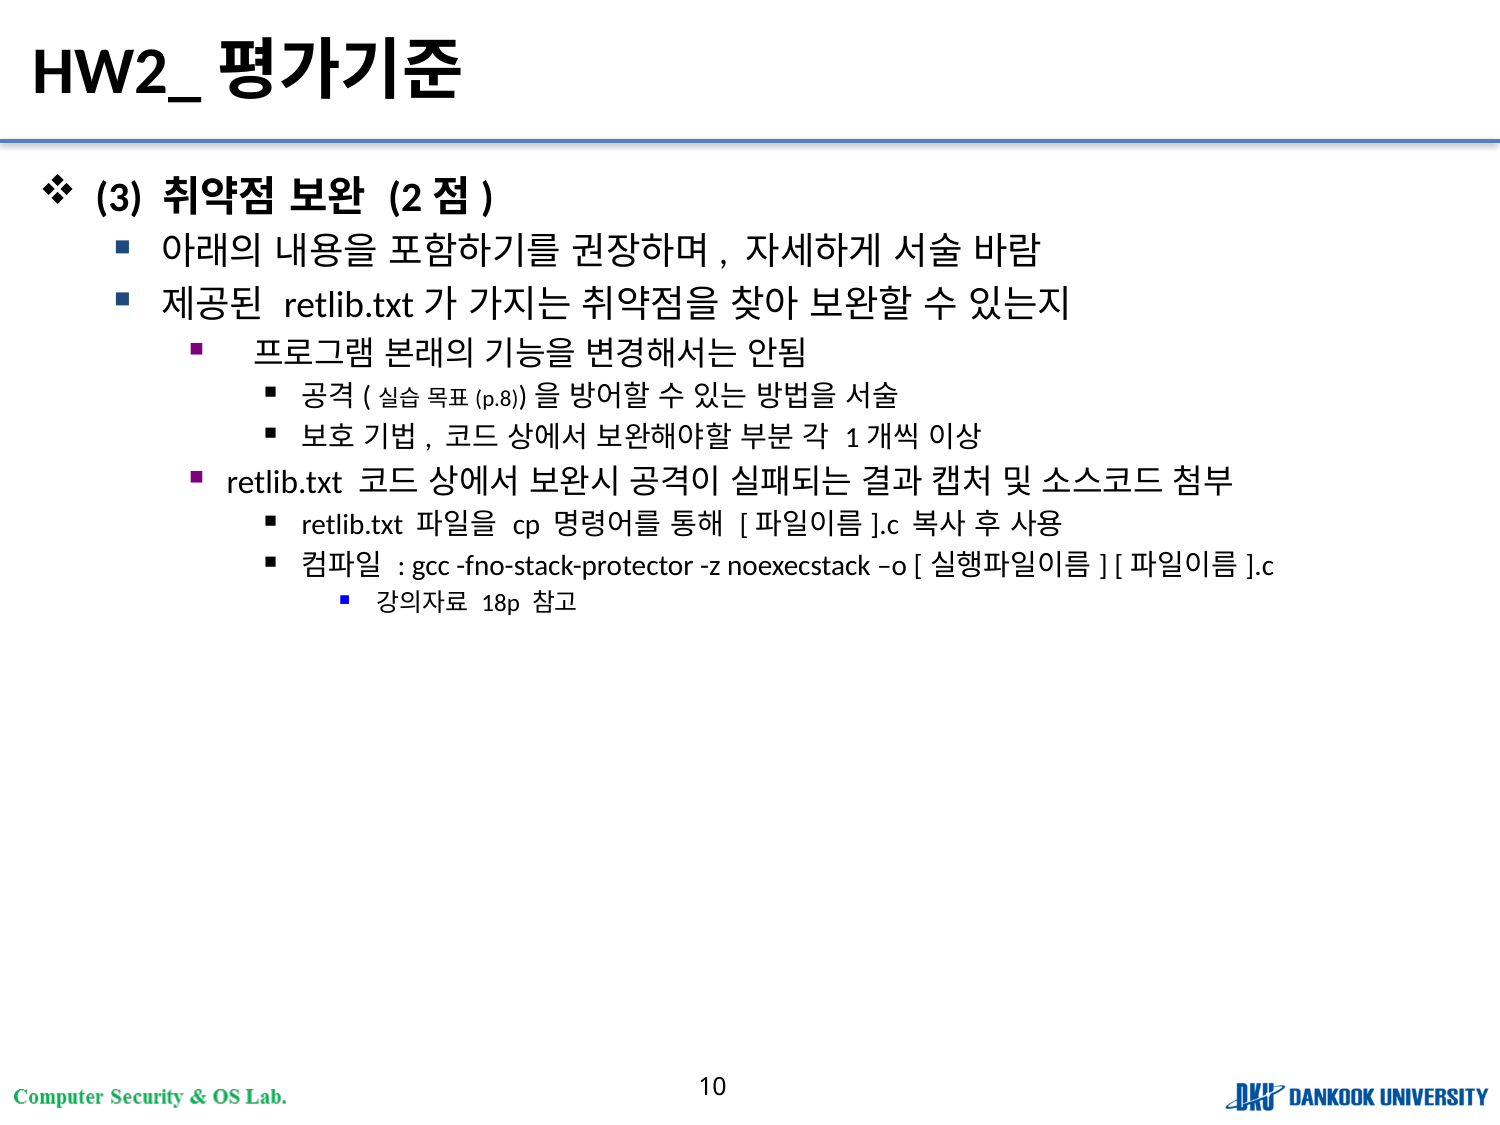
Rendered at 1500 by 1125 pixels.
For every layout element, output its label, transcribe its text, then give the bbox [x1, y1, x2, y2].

picture [1222, 1078, 1490, 1112]
slide_number 10 [537, 1062, 888, 1113]
list (3) 취약점 보완 (2점) 아래의 내용을 포함하기를 권장하며, 자세하게 서술 바람 제공된 retlib.txt가 가지는 취약점을 찾아 보완할 수 있는지 프로그램 본래의 기능을 변경해서는 안됨 공격(실습 목표(p.8))을 방어할 수 있는 방법을 서술 보호 기법, 코드 상에서 보완해야할 부분 각 1개씩 이상 retlib.txt 코드 상에서 보완시 공격이 실패되는 결과 캡처 및 소스코드 첨부 retlib.txt 파일을 cp 명령어를 통해 [파일이름].c 복사 후 사용 컴파일 : gcc -fno-stack-protector -z noexecstack –o [실행파일이름] [파일이름].c 강의자료 18p 참고 [24, 162, 1476, 1073]
title HW2_평가기준 [17, 19, 1388, 120]
picture [0, 1076, 297, 1118]
